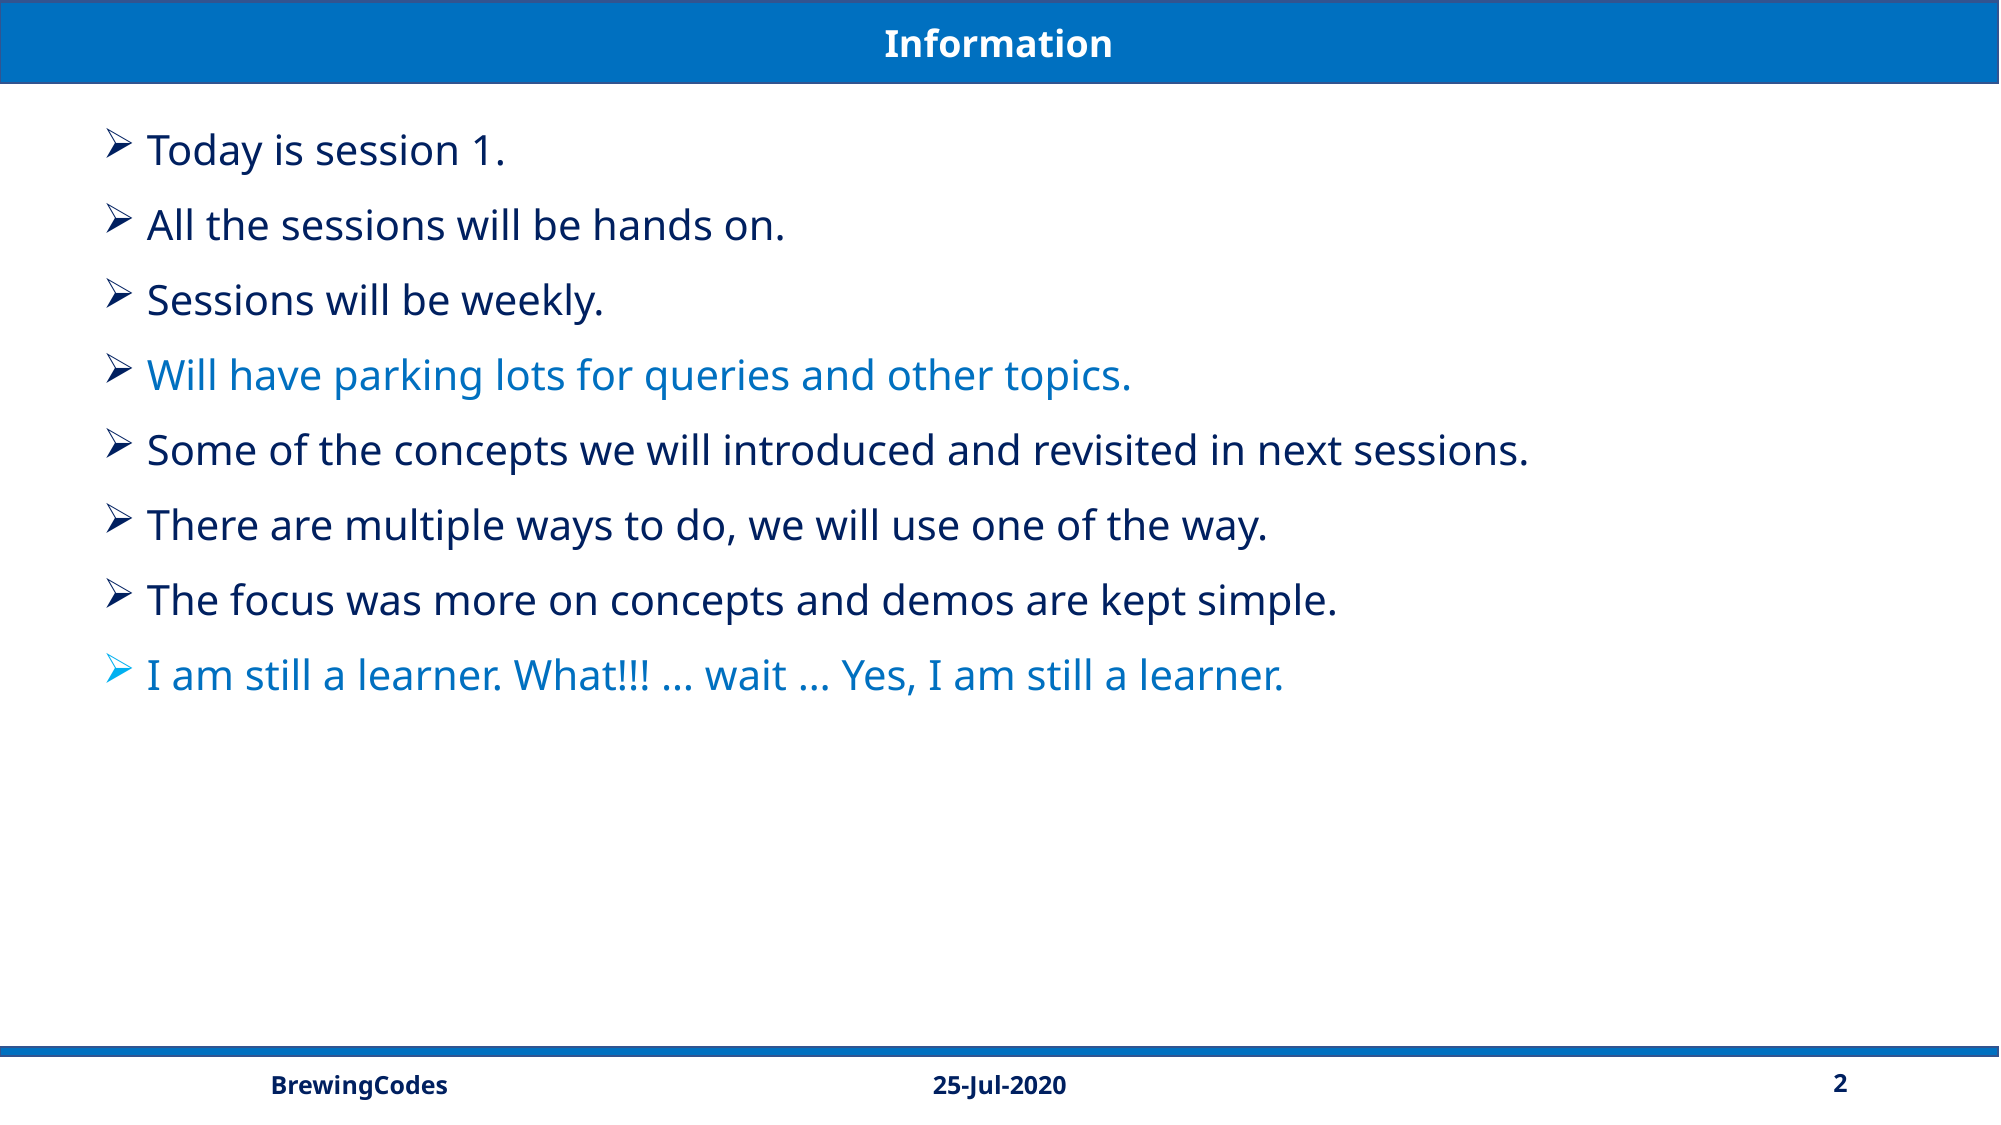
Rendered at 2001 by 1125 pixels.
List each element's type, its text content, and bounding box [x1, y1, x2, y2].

text_box Today is session 1. All the sessions will be hands on. Sessions will be weekly. Will have parking lots for queries and other topics. Some of the concepts we will introduced and revisited in next sessions. There are multiple ways to do, we will use one of the way. The focus was more on concepts and demos are kept simple. I am still a learner. What!!! … wait … Yes, I am still a learner. [13, 91, 1988, 707]
slide_number 2 [1412, 1054, 1863, 1115]
text_box [0, 1046, 1999, 1057]
text_box Information [0, 0, 1999, 84]
text_box BrewingCodes [21, 1054, 697, 1115]
footer 25-Jul-2020 [697, 1054, 1338, 1115]
